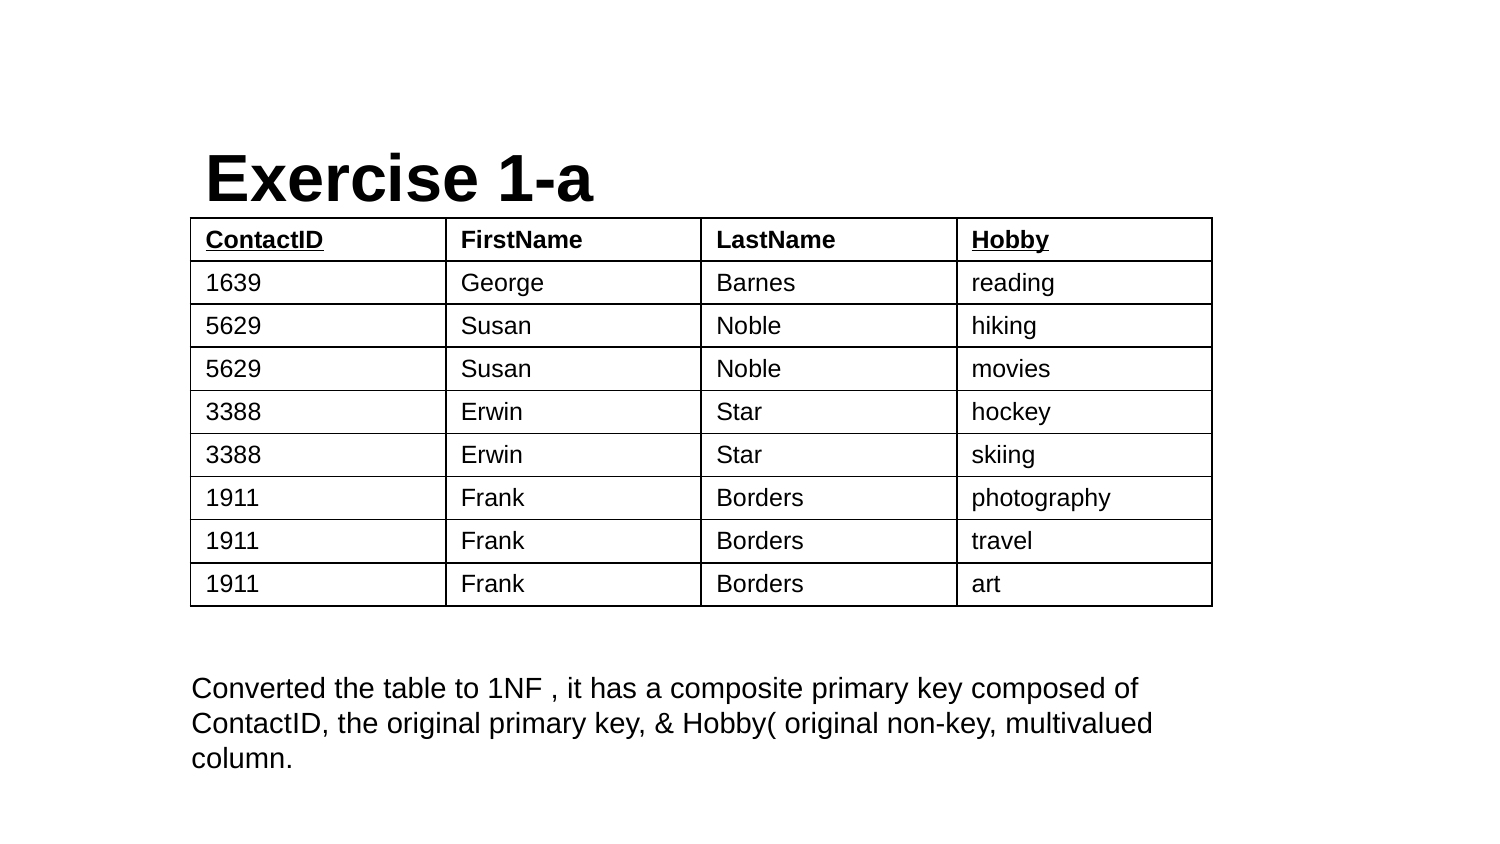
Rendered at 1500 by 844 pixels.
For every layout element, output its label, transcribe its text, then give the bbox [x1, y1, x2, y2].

table_cell 5629 [191, 348, 445, 390]
table_cell Susan [447, 305, 700, 346]
table_cell Frank [447, 477, 700, 519]
table_cell hockey [958, 391, 1211, 433]
table_header FirstName [447, 219, 700, 260]
table_cell 1639 [191, 262, 445, 303]
table_header Hobby [958, 219, 1211, 260]
table_cell Barnes [702, 262, 956, 303]
table_cell Star [702, 391, 956, 433]
table_cell Erwin [447, 391, 700, 433]
table_cell 1911 [191, 477, 445, 519]
table_header LastName [702, 219, 956, 260]
text_box Converted the table to 1NF , it has a composite primary key composed of ContactID, the original primary key, & Hobby( original non-key, multivalued column. [176, 661, 1213, 782]
table_cell Star [702, 434, 956, 476]
table_cell skiing [958, 434, 1211, 476]
table_header ContactID [191, 219, 445, 260]
table_cell 3388 [191, 391, 445, 433]
table_cell Frank [447, 564, 700, 605]
table_cell art [958, 564, 1211, 605]
table_cell Borders [702, 564, 956, 605]
table_cell travel [958, 520, 1211, 562]
table_cell Erwin [447, 434, 700, 476]
table_cell photography [958, 477, 1211, 519]
table_cell George [447, 262, 700, 303]
table_cell 3388 [191, 434, 445, 476]
table_cell Noble [702, 305, 956, 346]
table_cell 5629 [191, 305, 445, 346]
table_cell hiking [958, 305, 1211, 346]
table_cell 1911 [191, 520, 445, 562]
title Exercise 1-a [190, 104, 1307, 245]
table_cell Susan [447, 348, 700, 390]
table_cell Noble [702, 348, 956, 390]
table_cell Borders [702, 520, 956, 562]
table_cell reading [958, 262, 1211, 303]
table_cell Frank [447, 520, 700, 562]
table_cell movies [958, 348, 1211, 390]
table_cell Borders [702, 477, 956, 519]
table_cell 1911 [191, 564, 445, 605]
